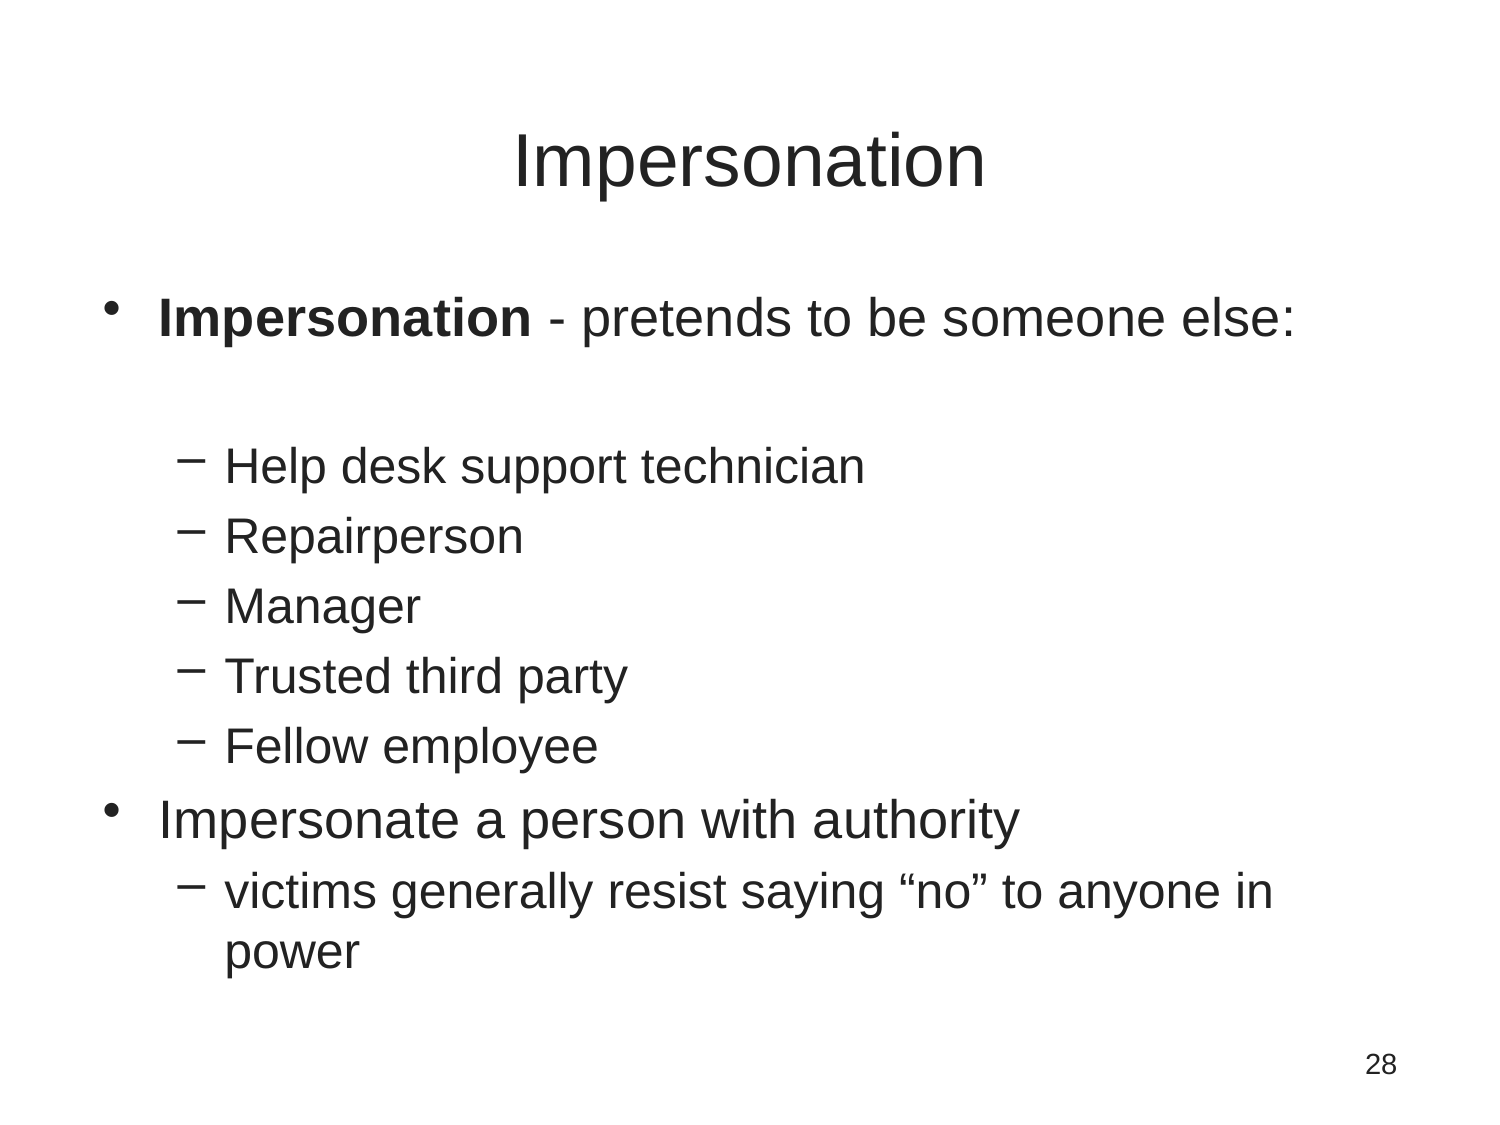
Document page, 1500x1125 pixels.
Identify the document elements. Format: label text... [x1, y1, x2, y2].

title Impersonation [87, 62, 1413, 250]
slide_number 28 [1324, 1037, 1413, 1101]
list Impersonation - pretends to be someone else: Help desk support technician Repairperson Manager Trusted third party Fellow employee Impersonate a person with authority victims generally resist saying “no” to anyone in power [87, 275, 1413, 1025]
